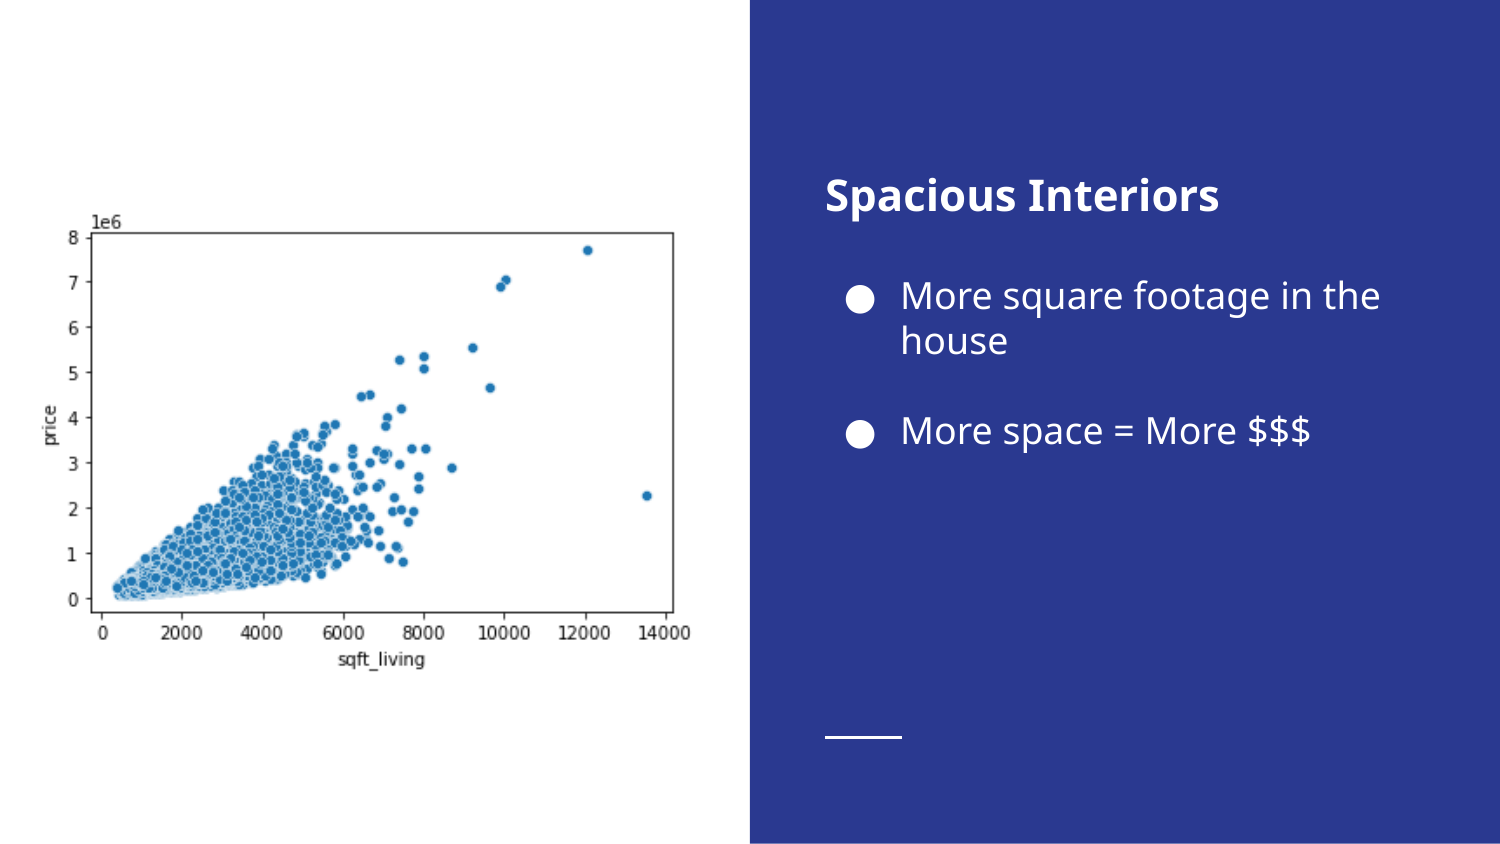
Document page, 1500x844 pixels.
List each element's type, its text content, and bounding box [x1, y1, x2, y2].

picture [30, 203, 704, 681]
subtitle Spacious Interiors More square footage in the house More space = More $$$ [810, 99, 1474, 652]
